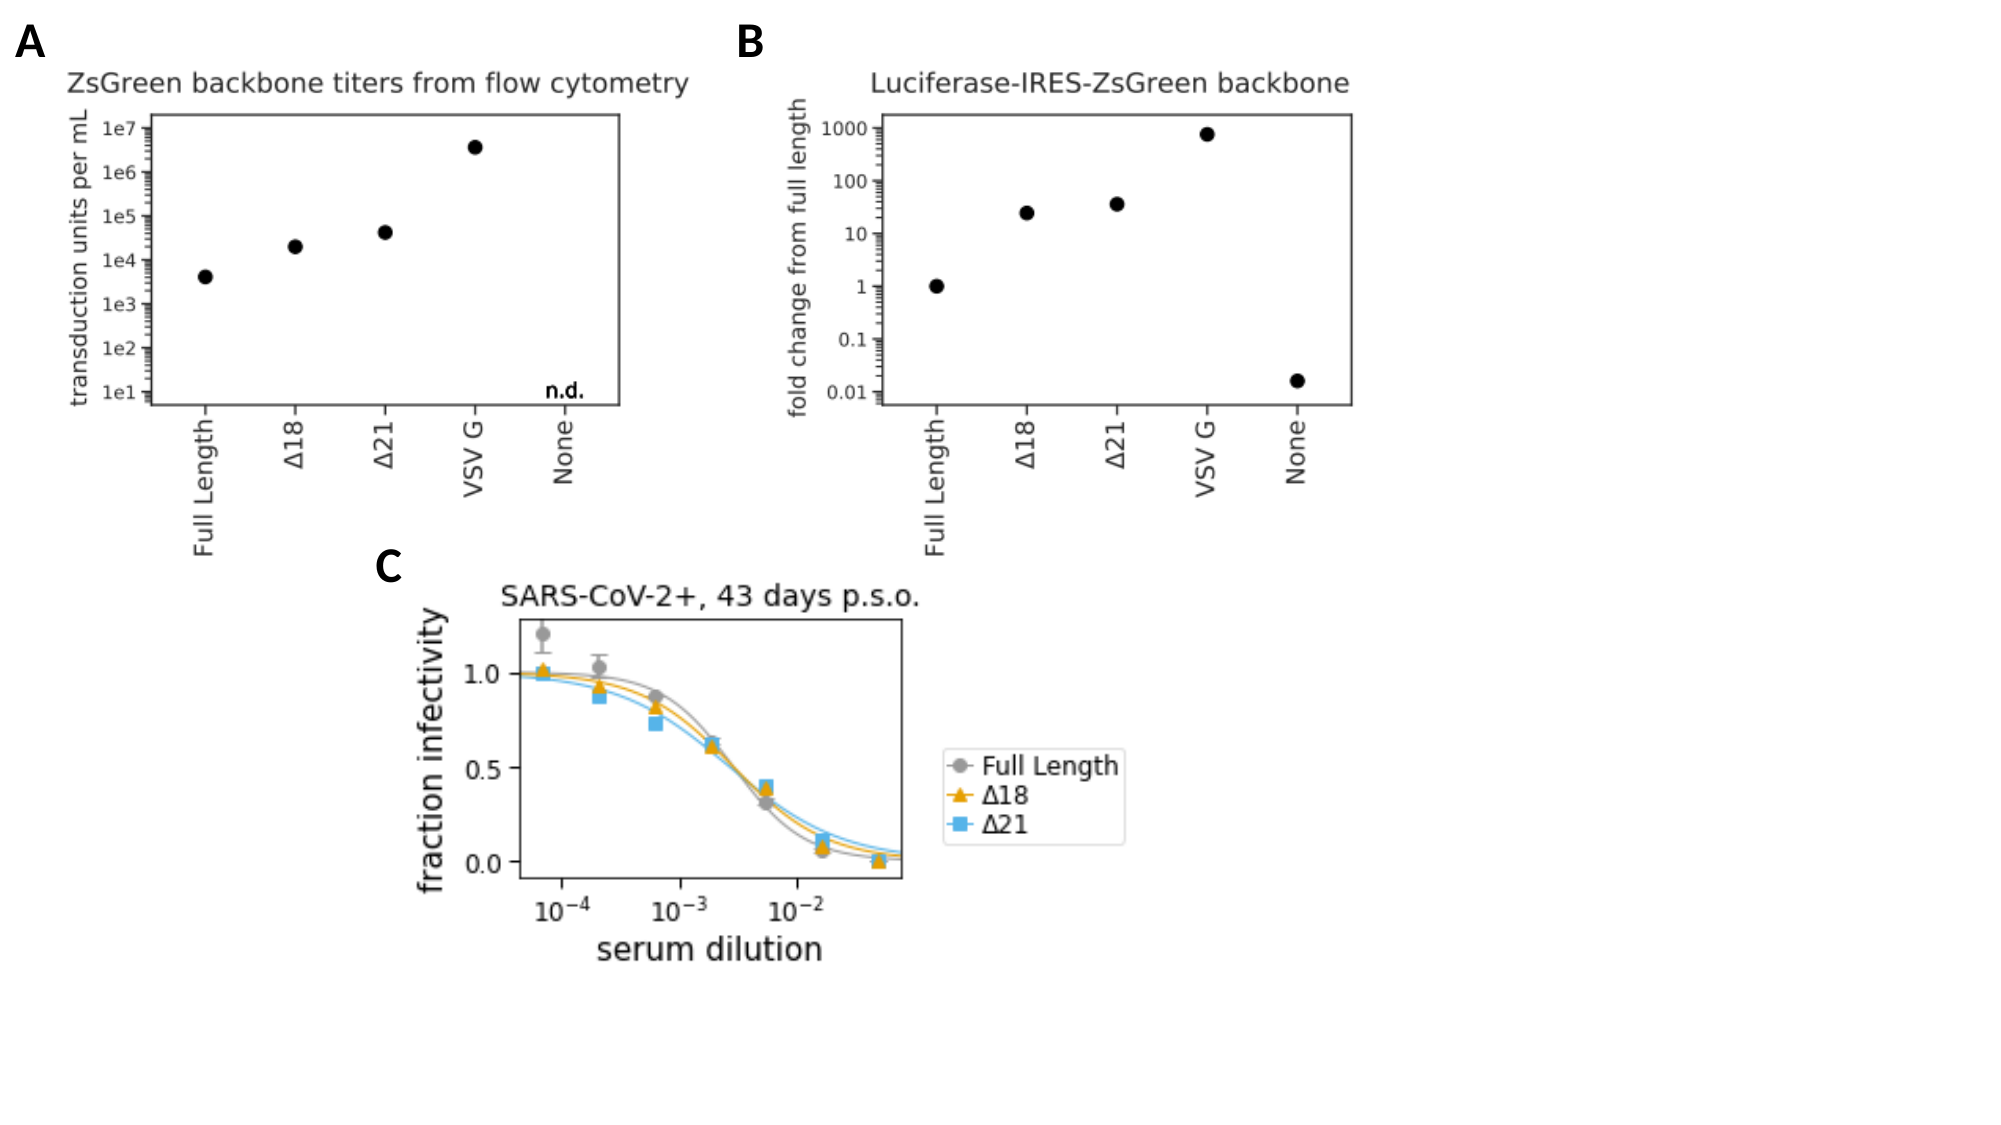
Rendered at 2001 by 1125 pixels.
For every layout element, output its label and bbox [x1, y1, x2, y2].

text_box [0, 0, 1364, 980]
